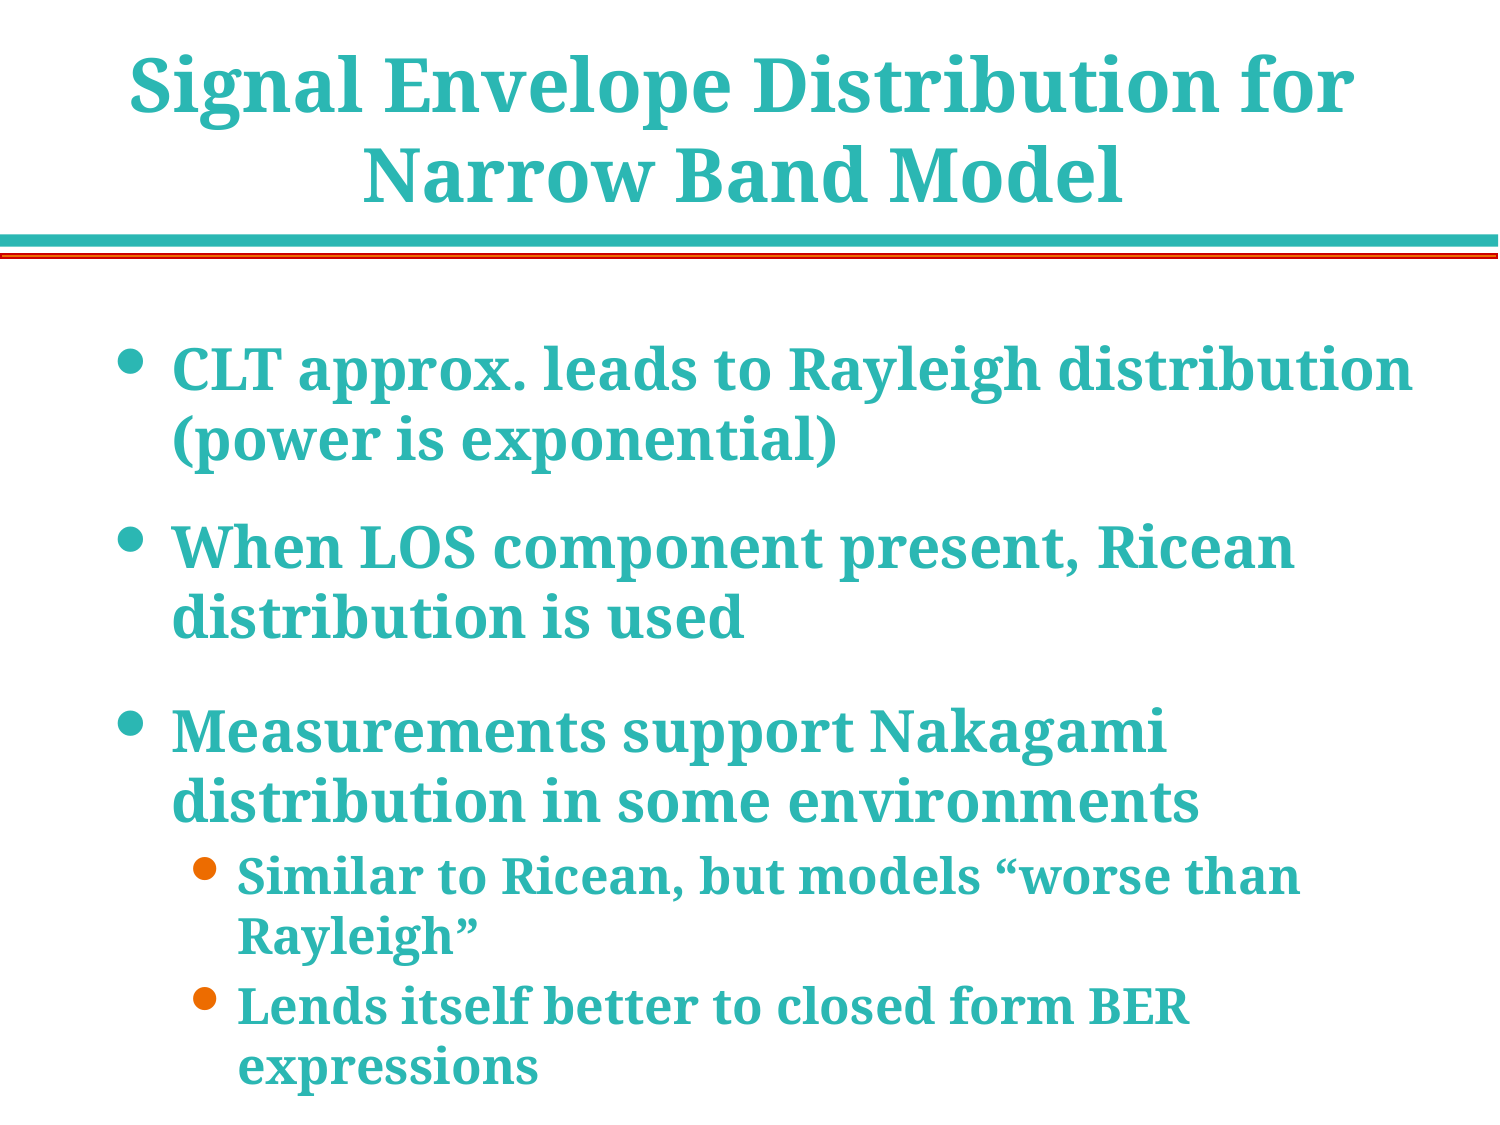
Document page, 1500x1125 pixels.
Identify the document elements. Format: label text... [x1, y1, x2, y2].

title Signal Envelope Distribution for Narrow Band Model [99, 37, 1388, 226]
list CLT approx. leads to Rayleigh distribution (power is exponential) When LOS component present, Ricean distribution is used Measurements support Nakagami distribution in some environments Similar to Ricean, but models “worse than Rayleigh” Lends itself better to closed form BER expressions [99, 324, 1444, 1001]
